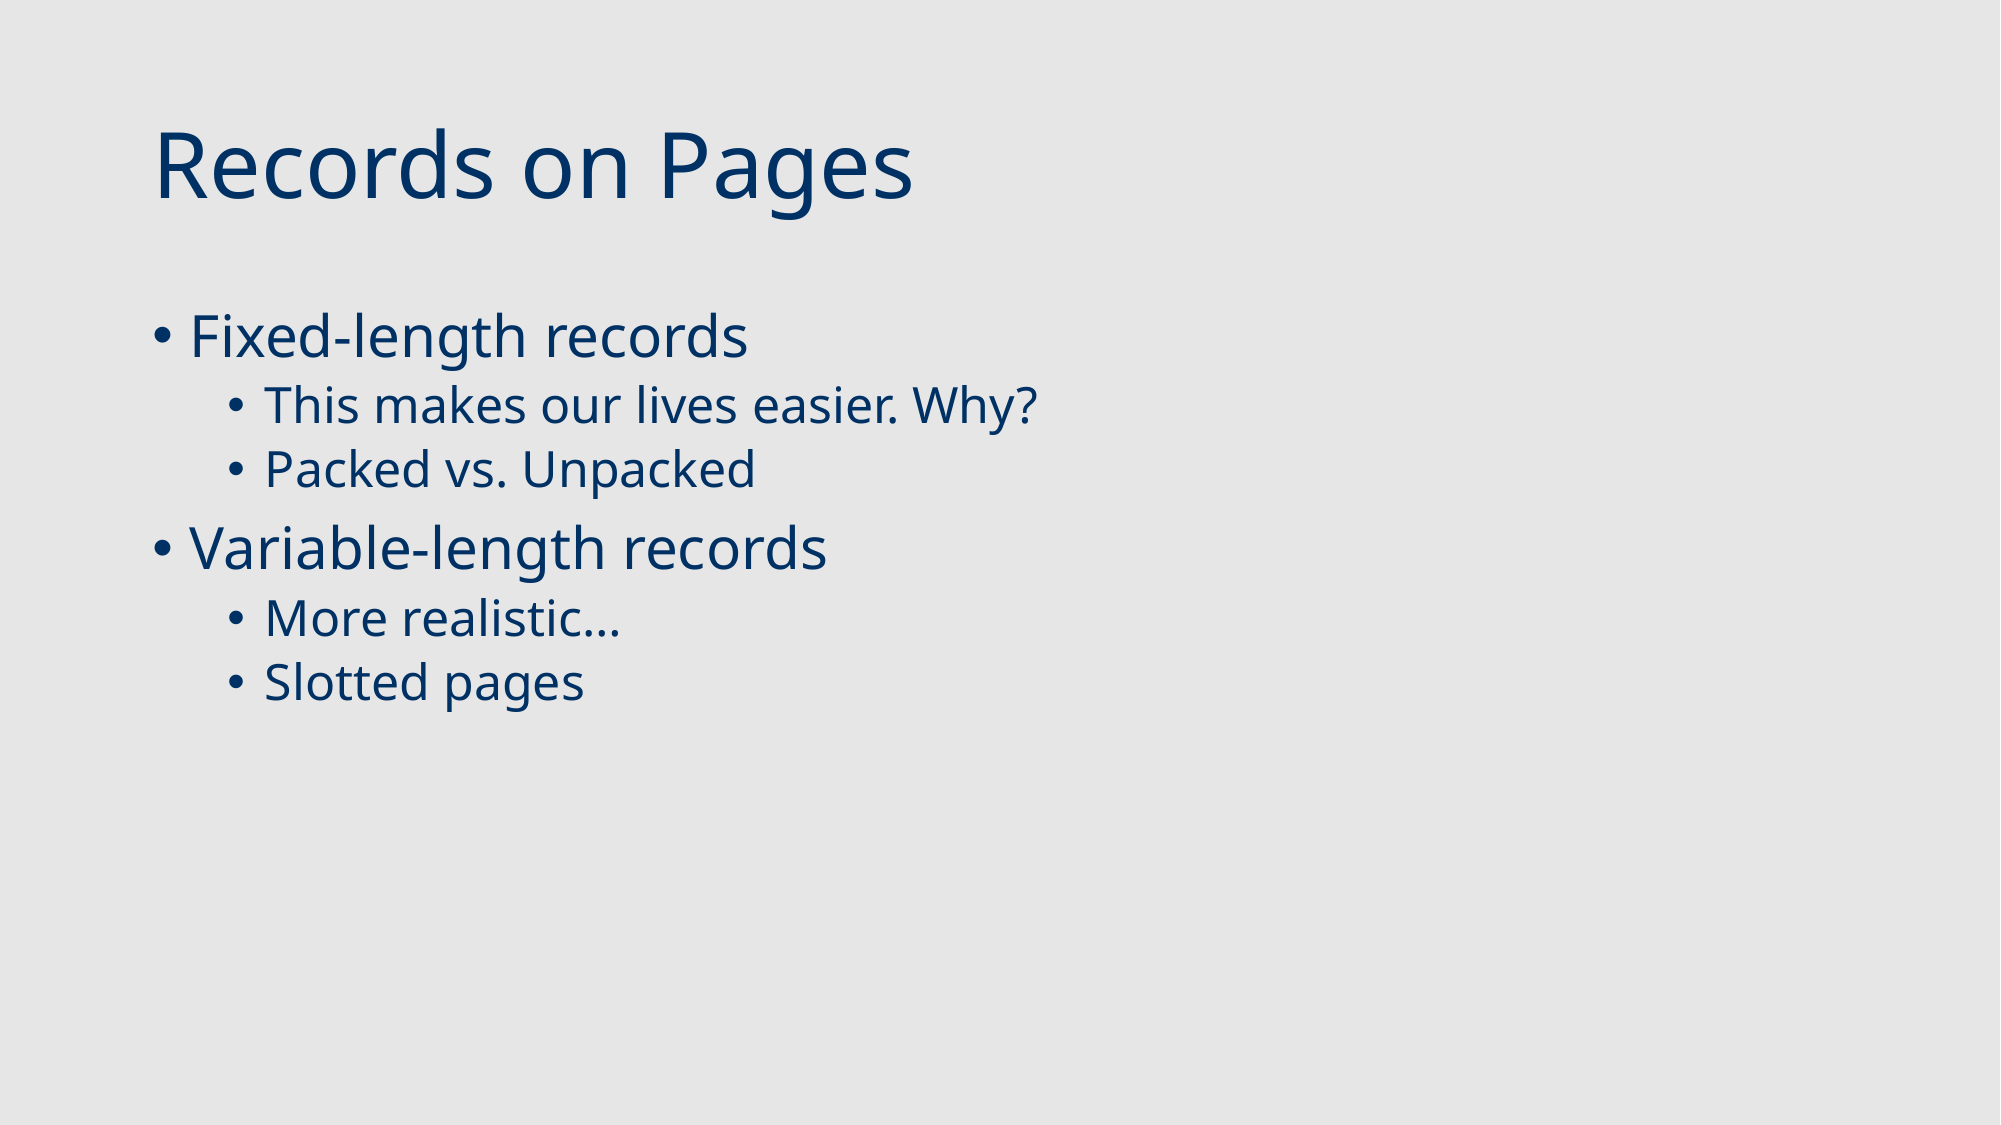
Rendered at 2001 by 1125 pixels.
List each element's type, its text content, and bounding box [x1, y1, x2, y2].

title Records on Pages [137, 59, 1863, 278]
list Fixed-length records This makes our lives easier. Why? Packed vs. Unpacked Variable-length records More realistic… Slotted pages [137, 299, 1863, 1014]
